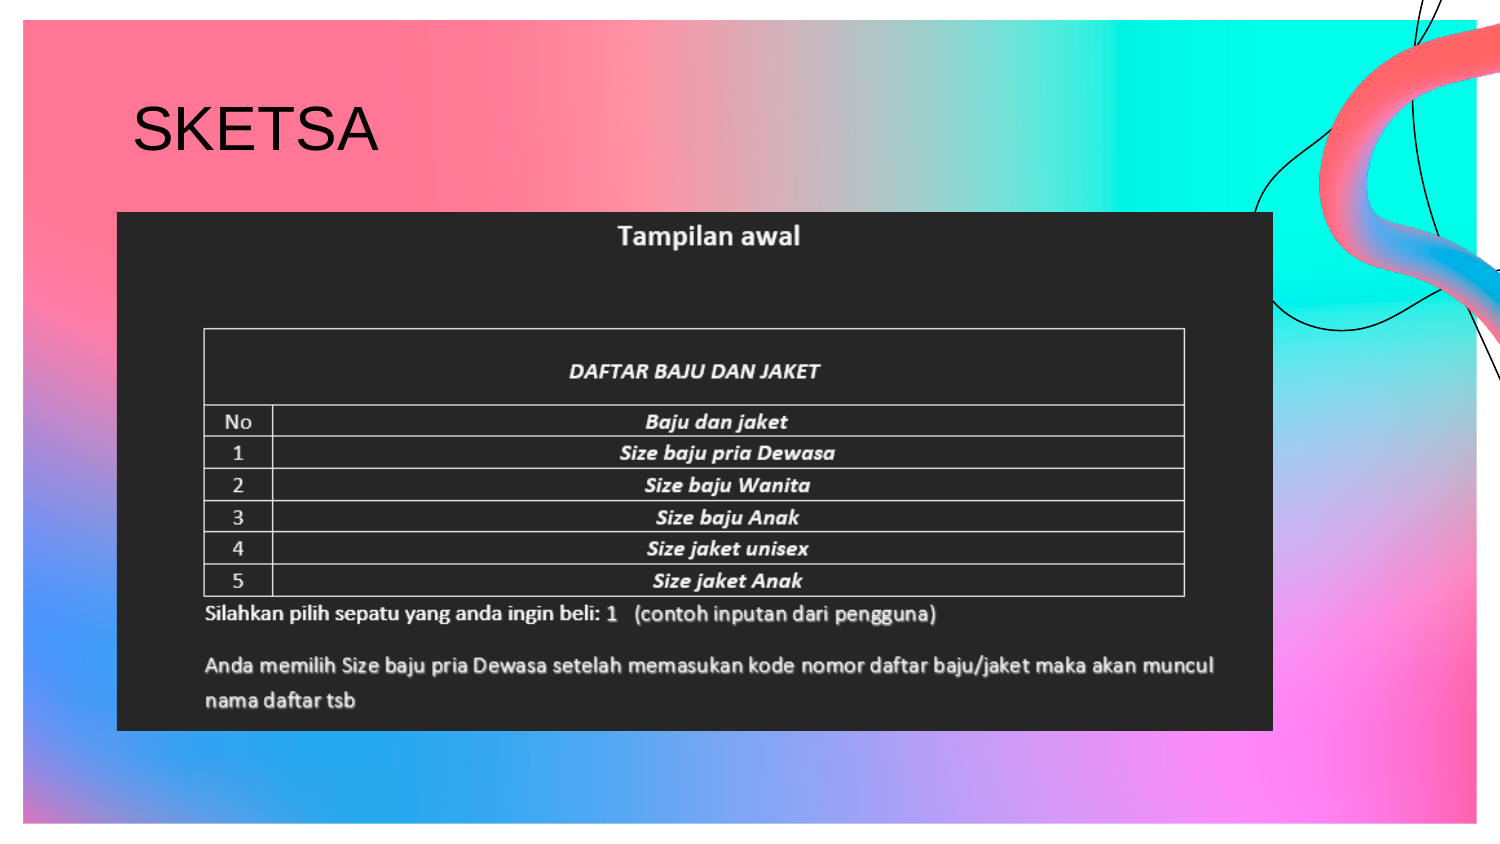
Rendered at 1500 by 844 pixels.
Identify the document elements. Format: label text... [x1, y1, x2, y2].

picture [24, 0, 1500, 823]
title SKETSA [116, 72, 1383, 167]
